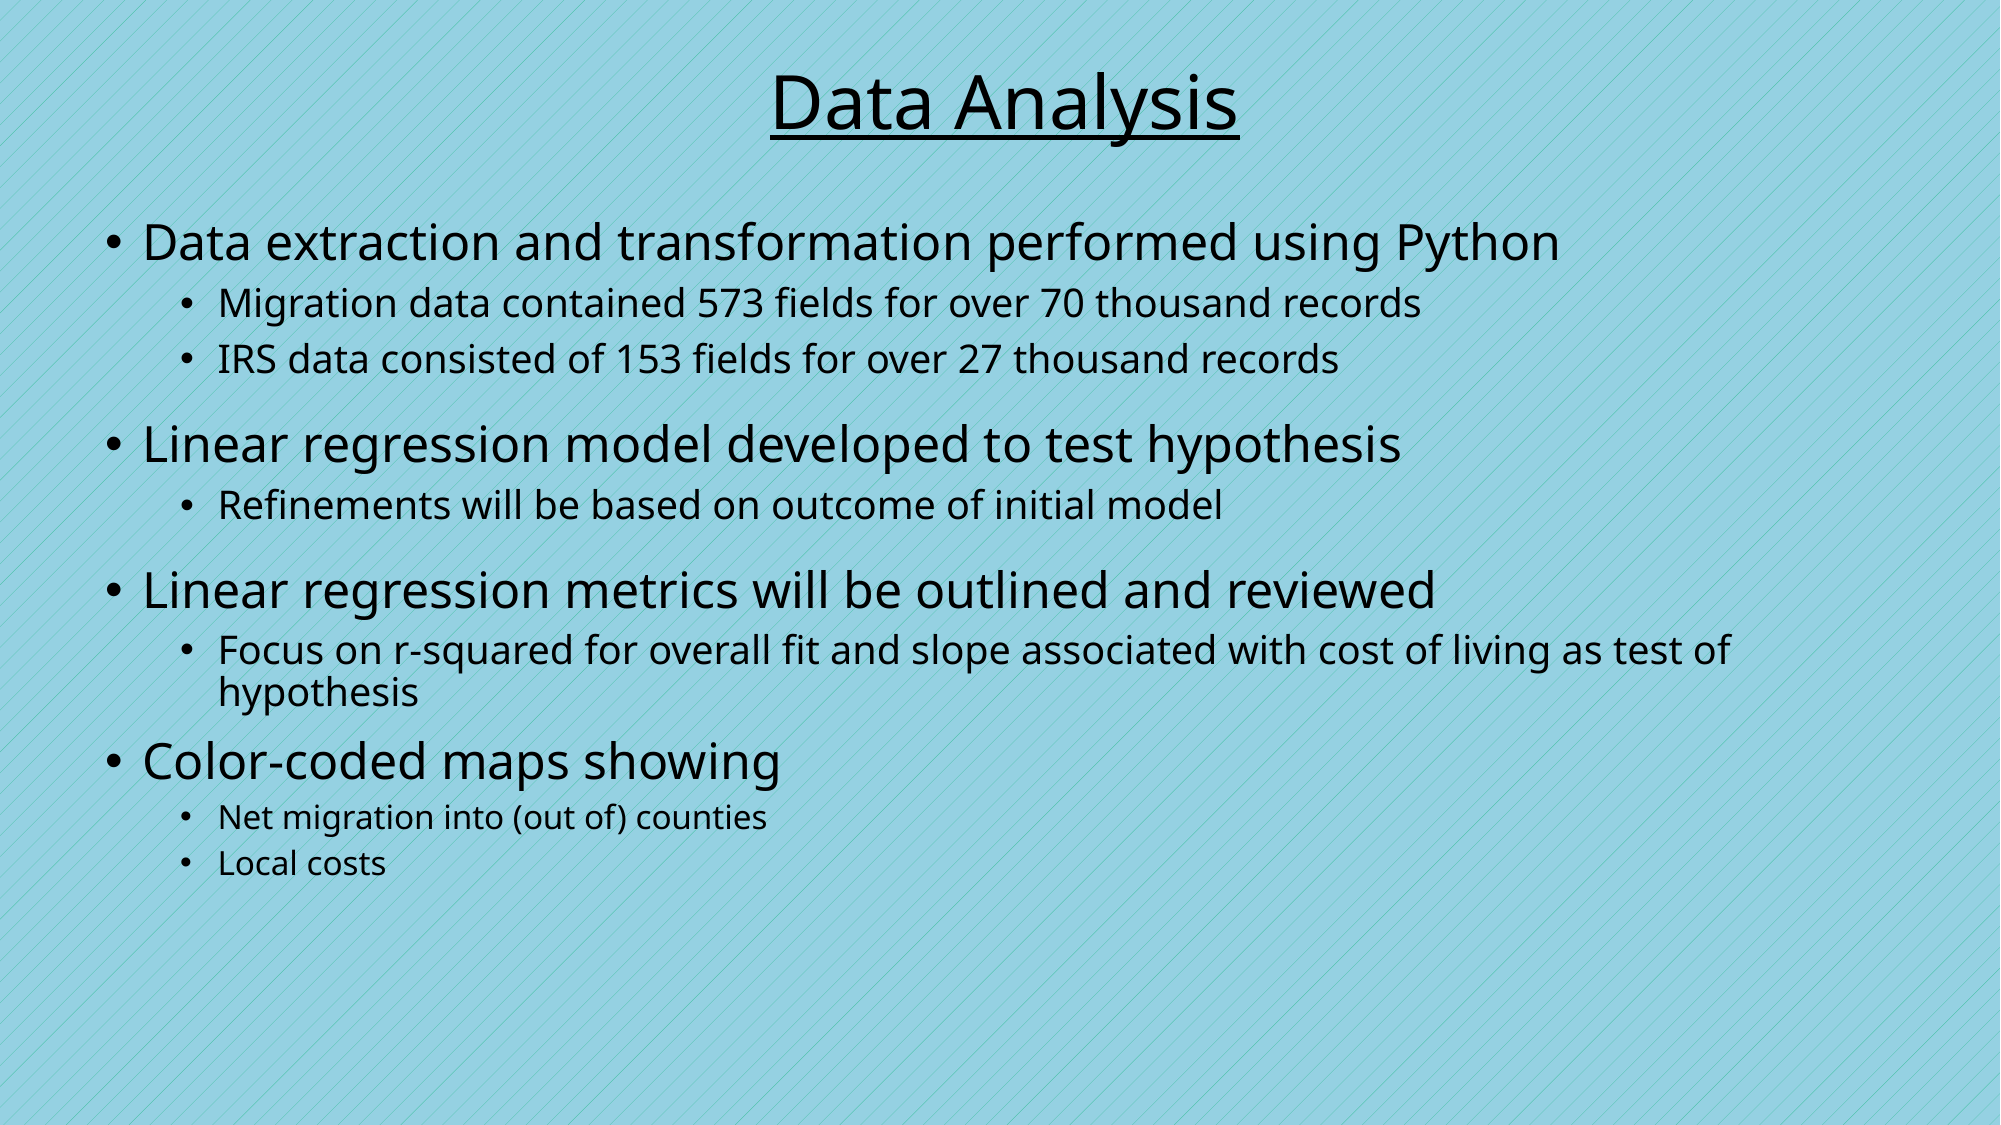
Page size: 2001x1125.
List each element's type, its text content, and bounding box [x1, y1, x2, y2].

list Data extraction and transformation performed using Python Migration data contained 573 fields for over 70 thousand records IRS data consisted of 153 fields for over 27 thousand records Linear regression model developed to test hypothesis Refinements will be based on outcome of initial model Linear regression metrics will be outlined and reviewed Focus on r-squared for overall fit and slope associated with cost of living as test of hypothesis Color-coded maps showing Net migration into (out of) counties Local costs [90, 210, 1890, 1035]
title Data Analysis [180, 0, 1830, 210]
